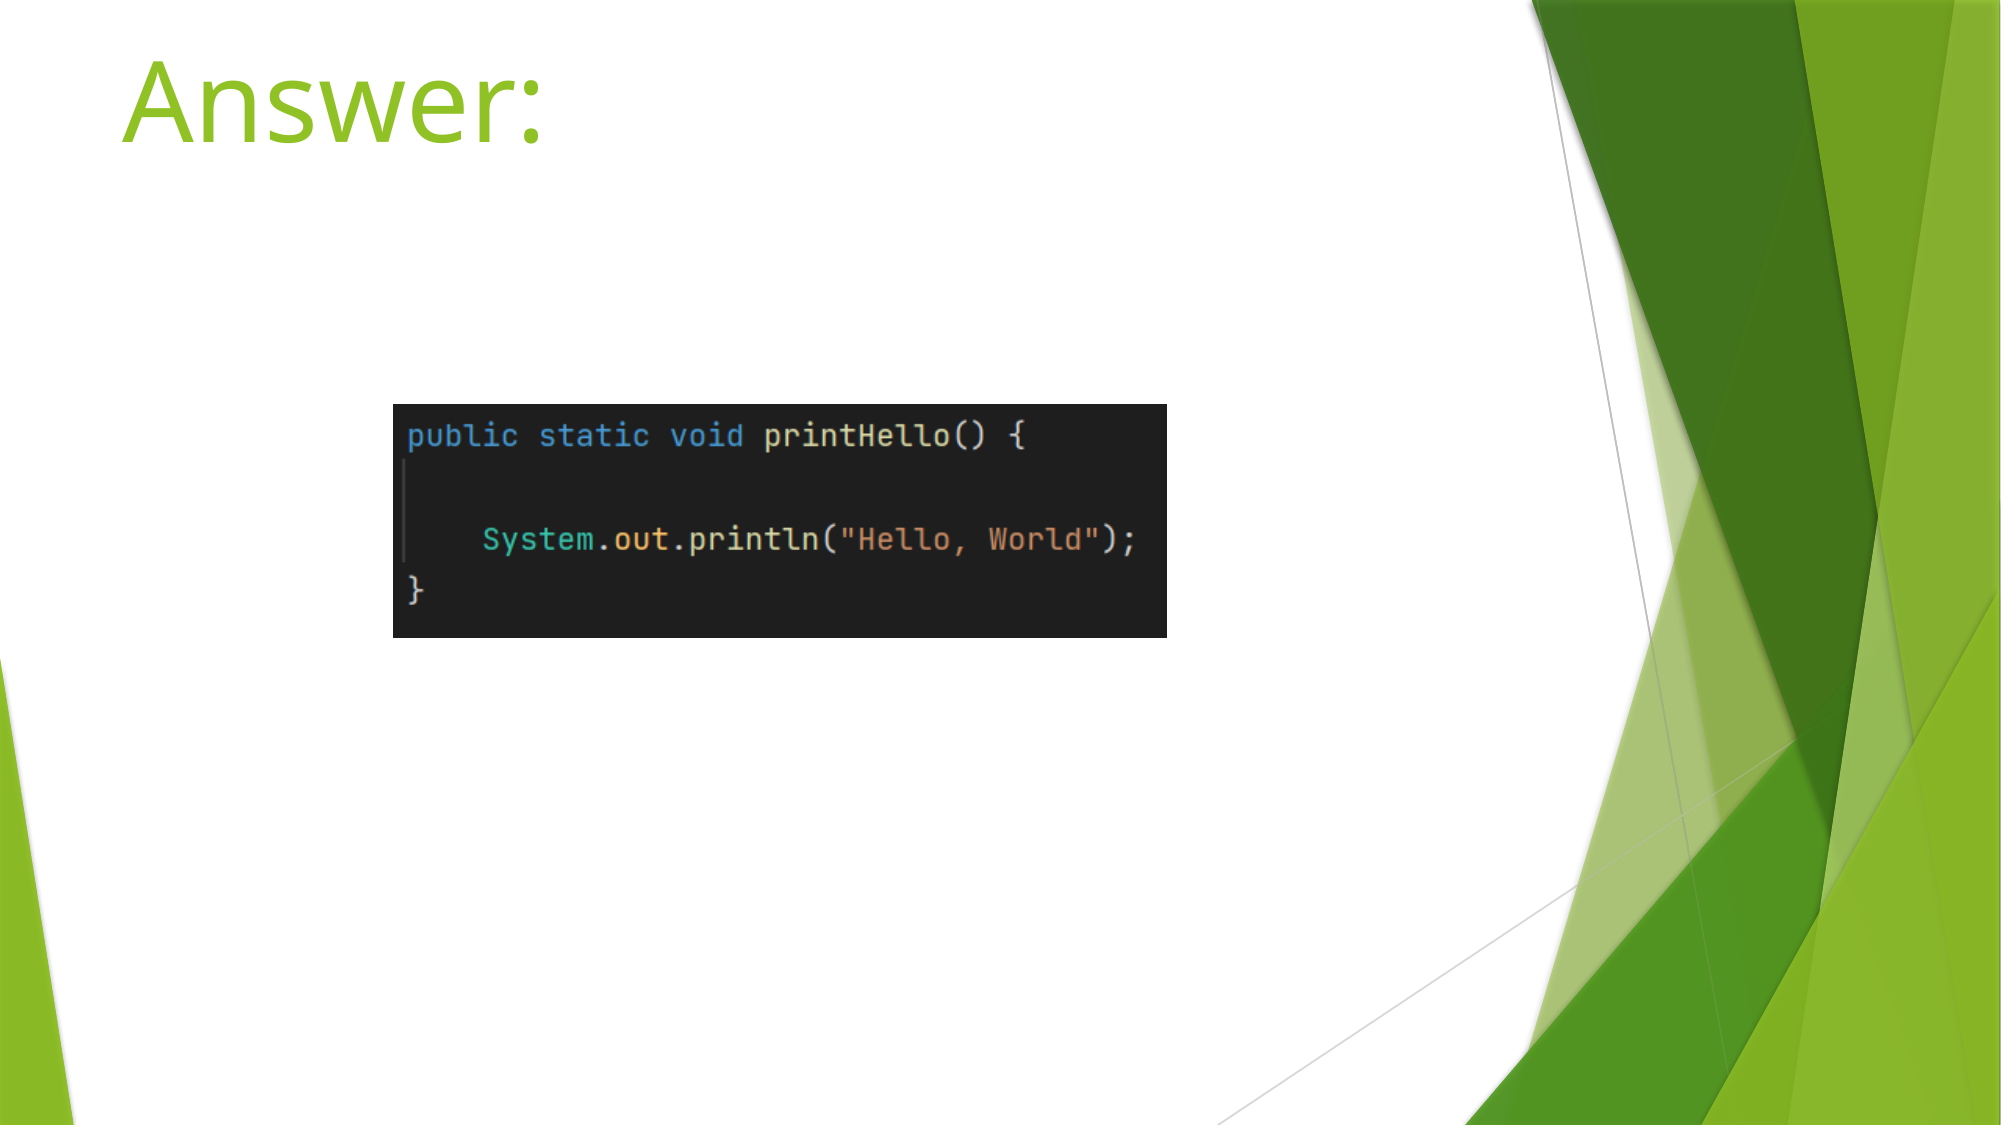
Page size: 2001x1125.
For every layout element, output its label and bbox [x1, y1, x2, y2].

picture [392, 404, 1168, 639]
text_box [0, 0, 2000, 1125]
